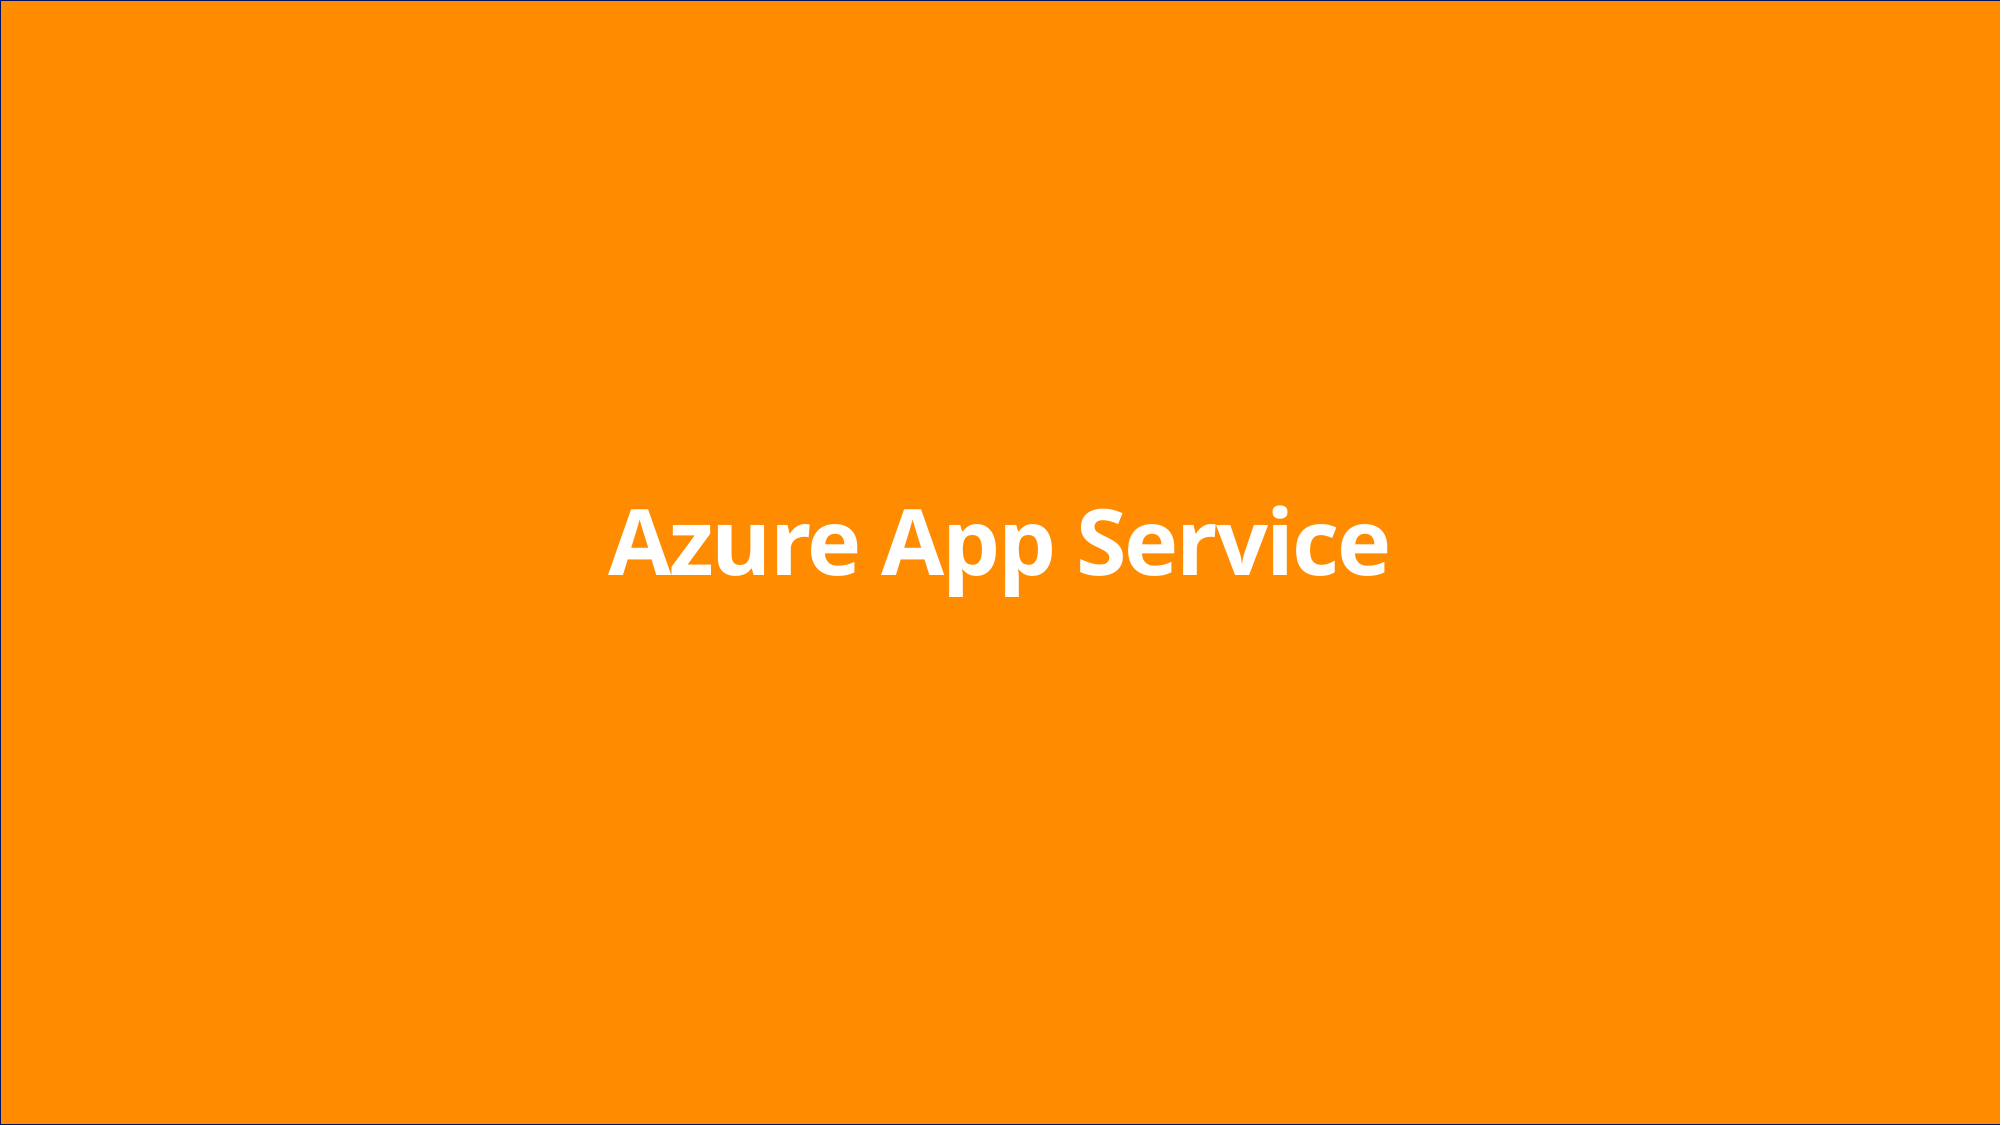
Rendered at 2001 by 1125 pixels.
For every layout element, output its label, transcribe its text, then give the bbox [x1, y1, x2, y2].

text_box Azure App Service [44, 488, 1957, 637]
text_box [0, 0, 2000, 1125]
